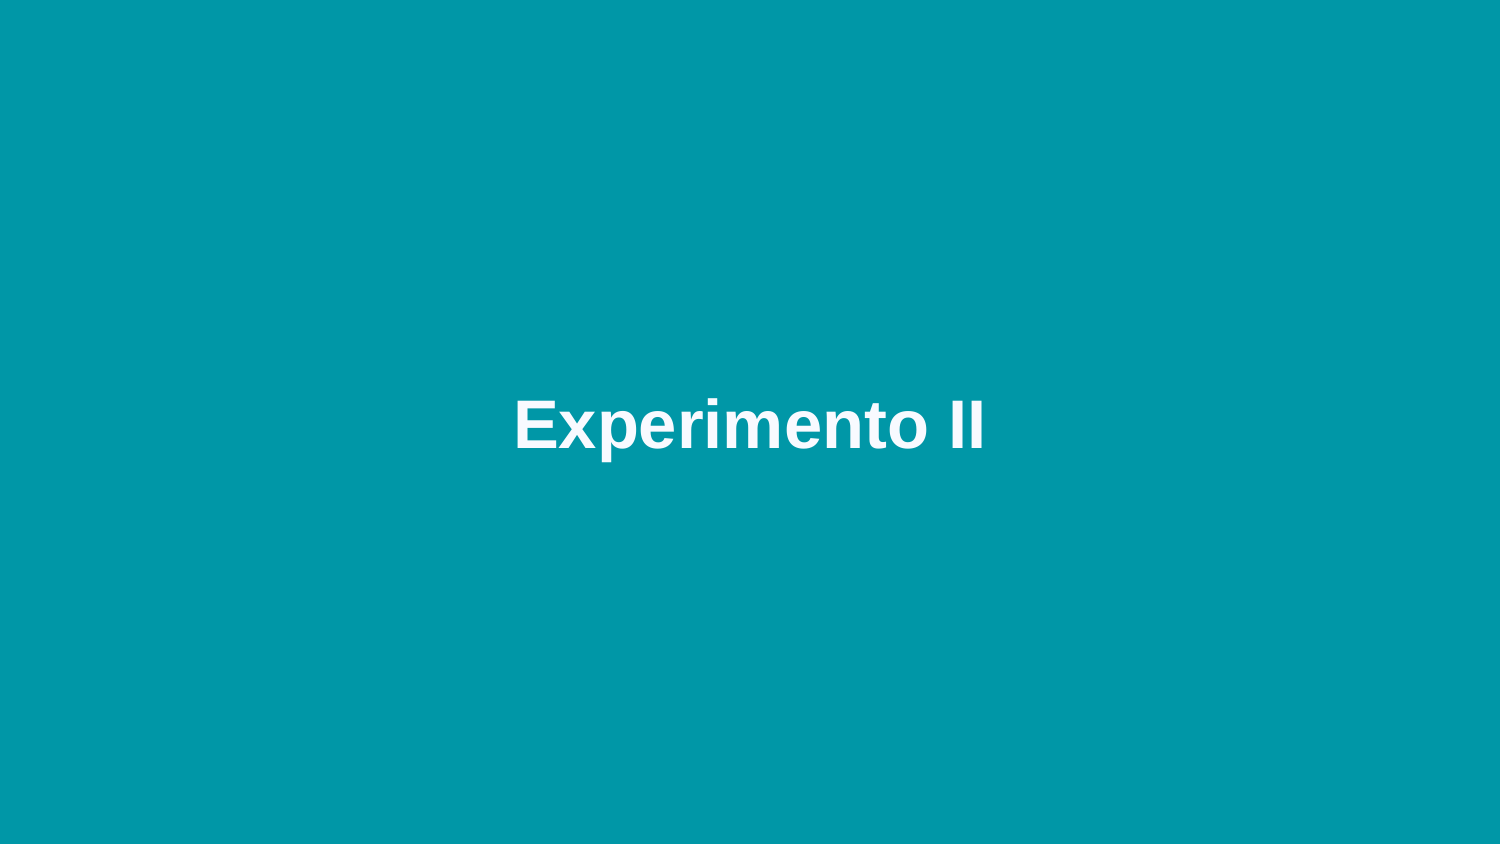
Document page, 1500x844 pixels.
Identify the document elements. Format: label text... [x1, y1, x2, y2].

text_box Experimento II [485, 365, 1014, 478]
